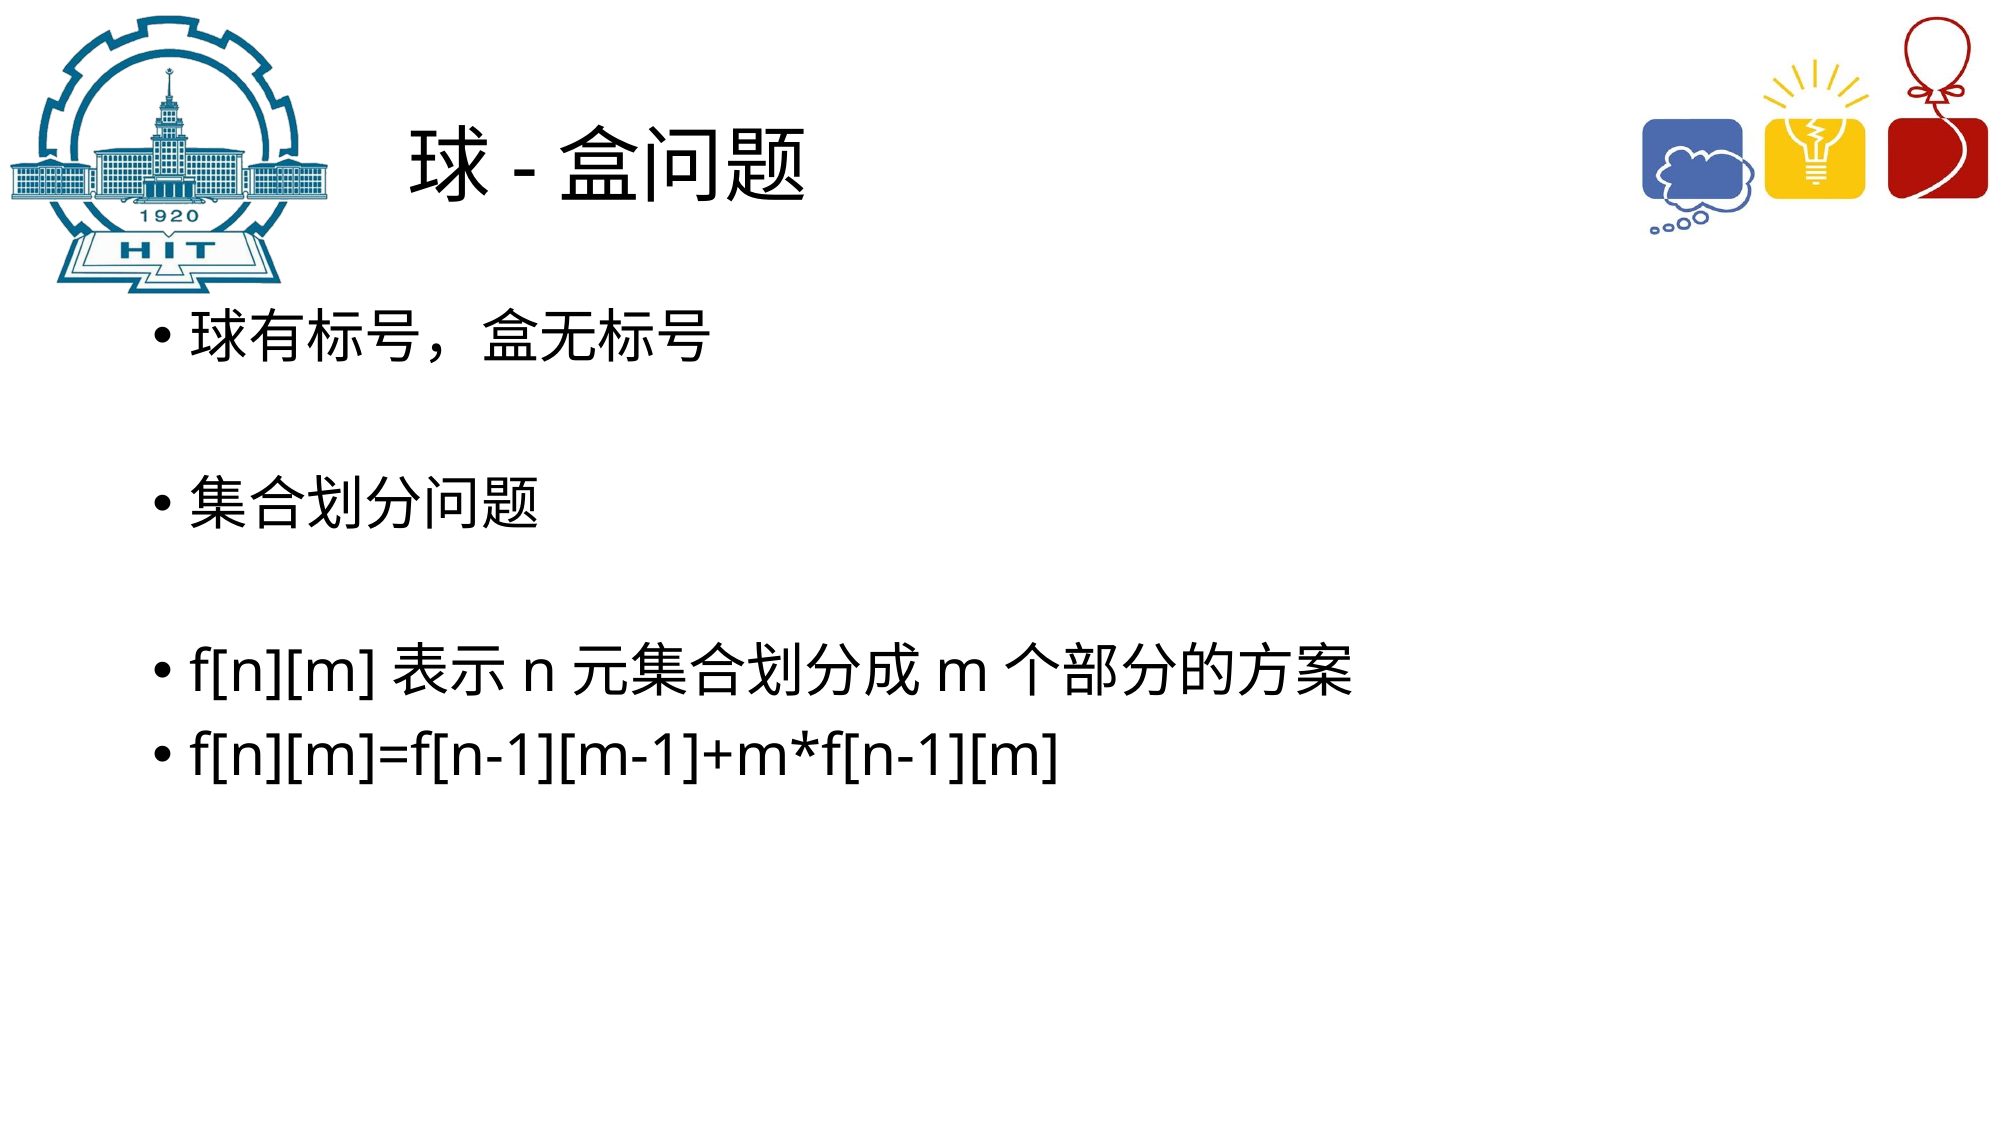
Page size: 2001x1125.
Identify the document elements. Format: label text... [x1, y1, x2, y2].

picture [10, 15, 328, 294]
list 球有标号，盒无标号 集合划分问题 f[n][m]表示n元集合划分成m个部分的方案 f[n][m]=f[n-1][m-1]+m*f[n-1][m] [137, 299, 1863, 1014]
title 球-盒问题 [392, 59, 1602, 278]
picture [1640, 15, 1990, 236]
